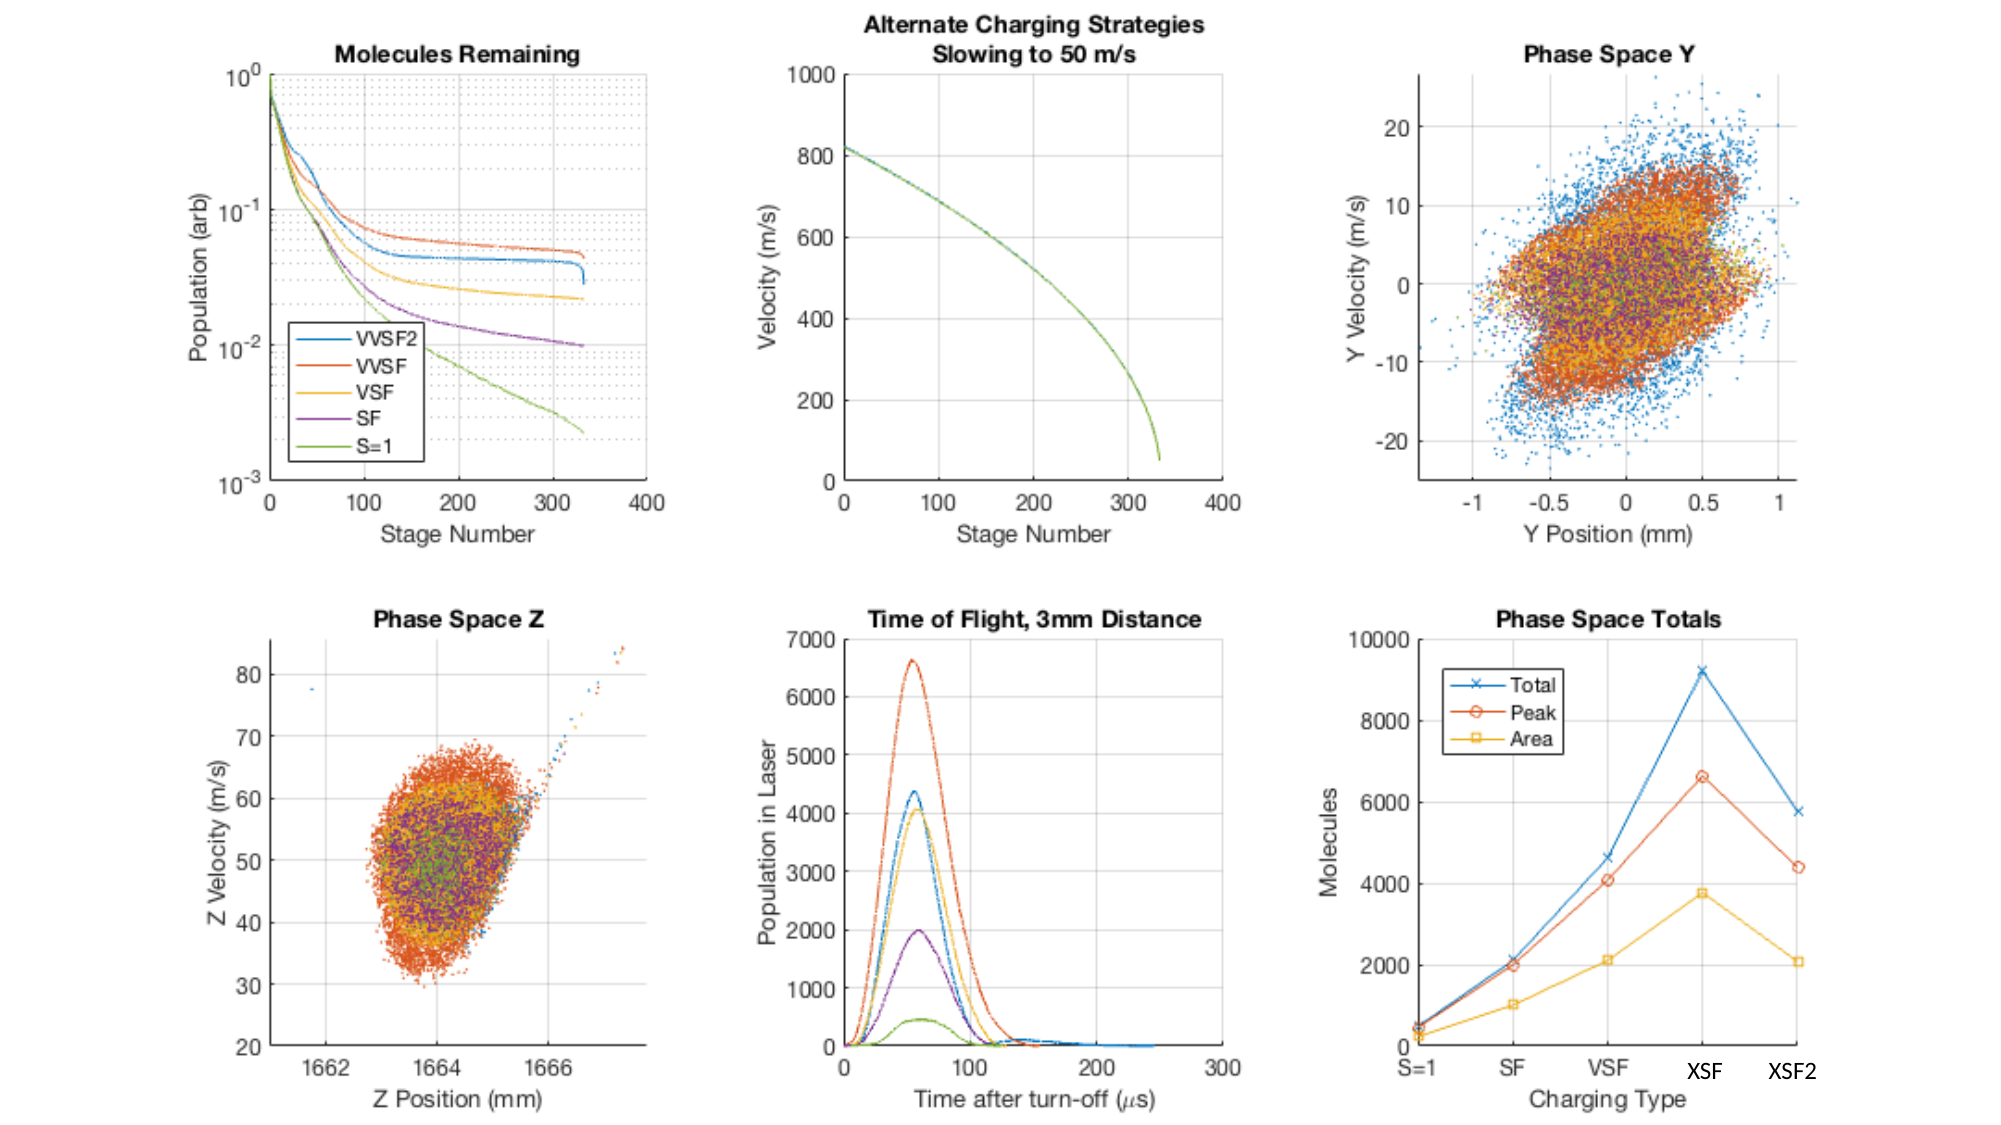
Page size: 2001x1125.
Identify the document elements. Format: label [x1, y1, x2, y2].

list [0, 0, 2000, 1125]
